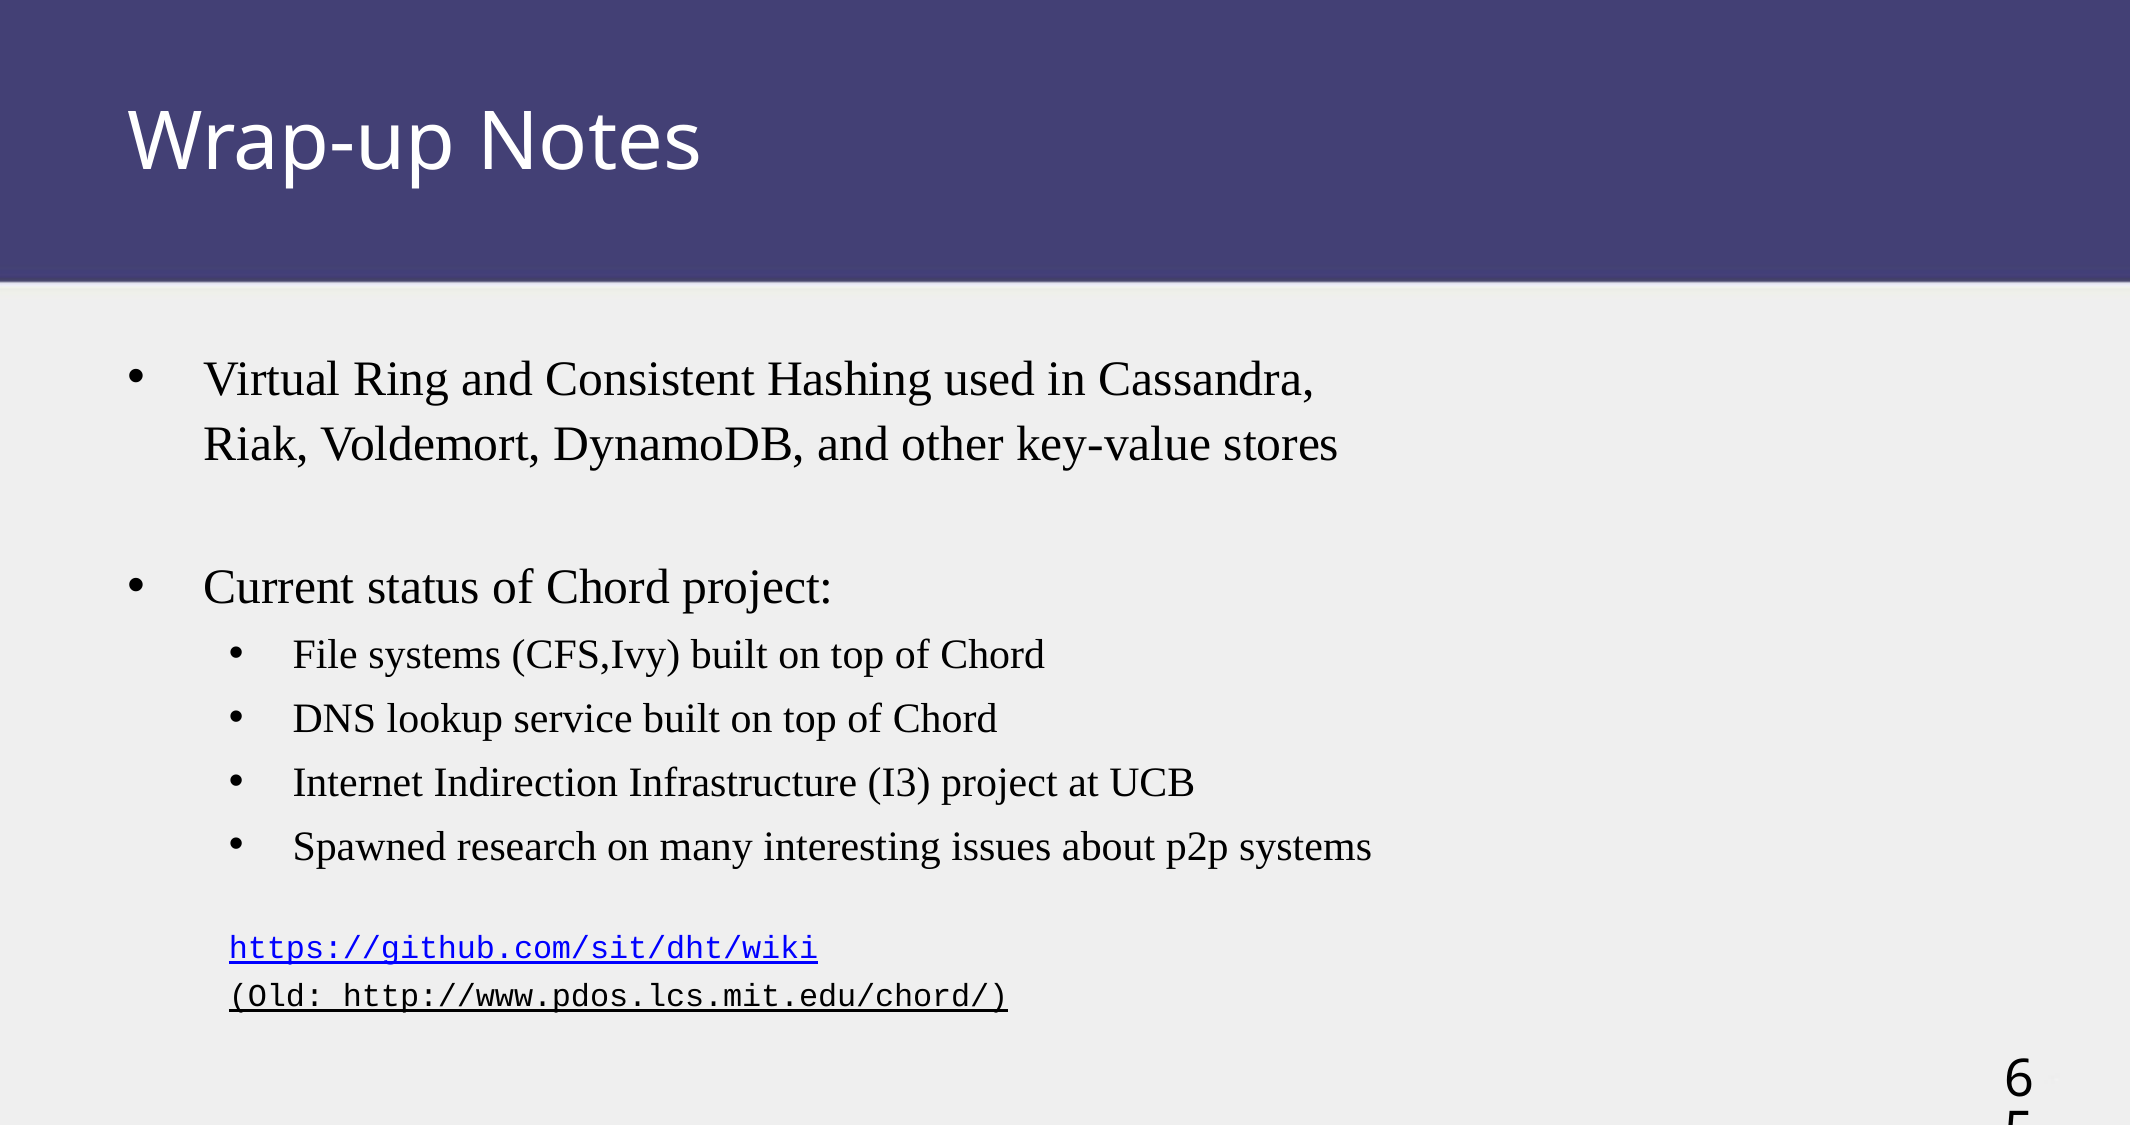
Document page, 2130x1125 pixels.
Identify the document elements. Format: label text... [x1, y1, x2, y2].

text_box 65 [1989, 1037, 2078, 1100]
picture [0, 0, 2130, 1125]
list Virtual Ring and Consistent Hashing used in Cassandra, Riak, Voldemort, DynamoDB, and other key-value stores Current status of Chord project: File systems (CFS,Ivy) built on top of Chord DNS lookup service built on top of Chord Internet Indirection Infrastructure (I3) project at UCB Spawned research on many interesting issues about p2p systems https://github.com/sit/dht/wiki (Old: http://www.pdos.lcs.mit.edu/chord/) [106, 329, 1428, 1030]
title Wrap-up Notes [106, 45, 2059, 230]
